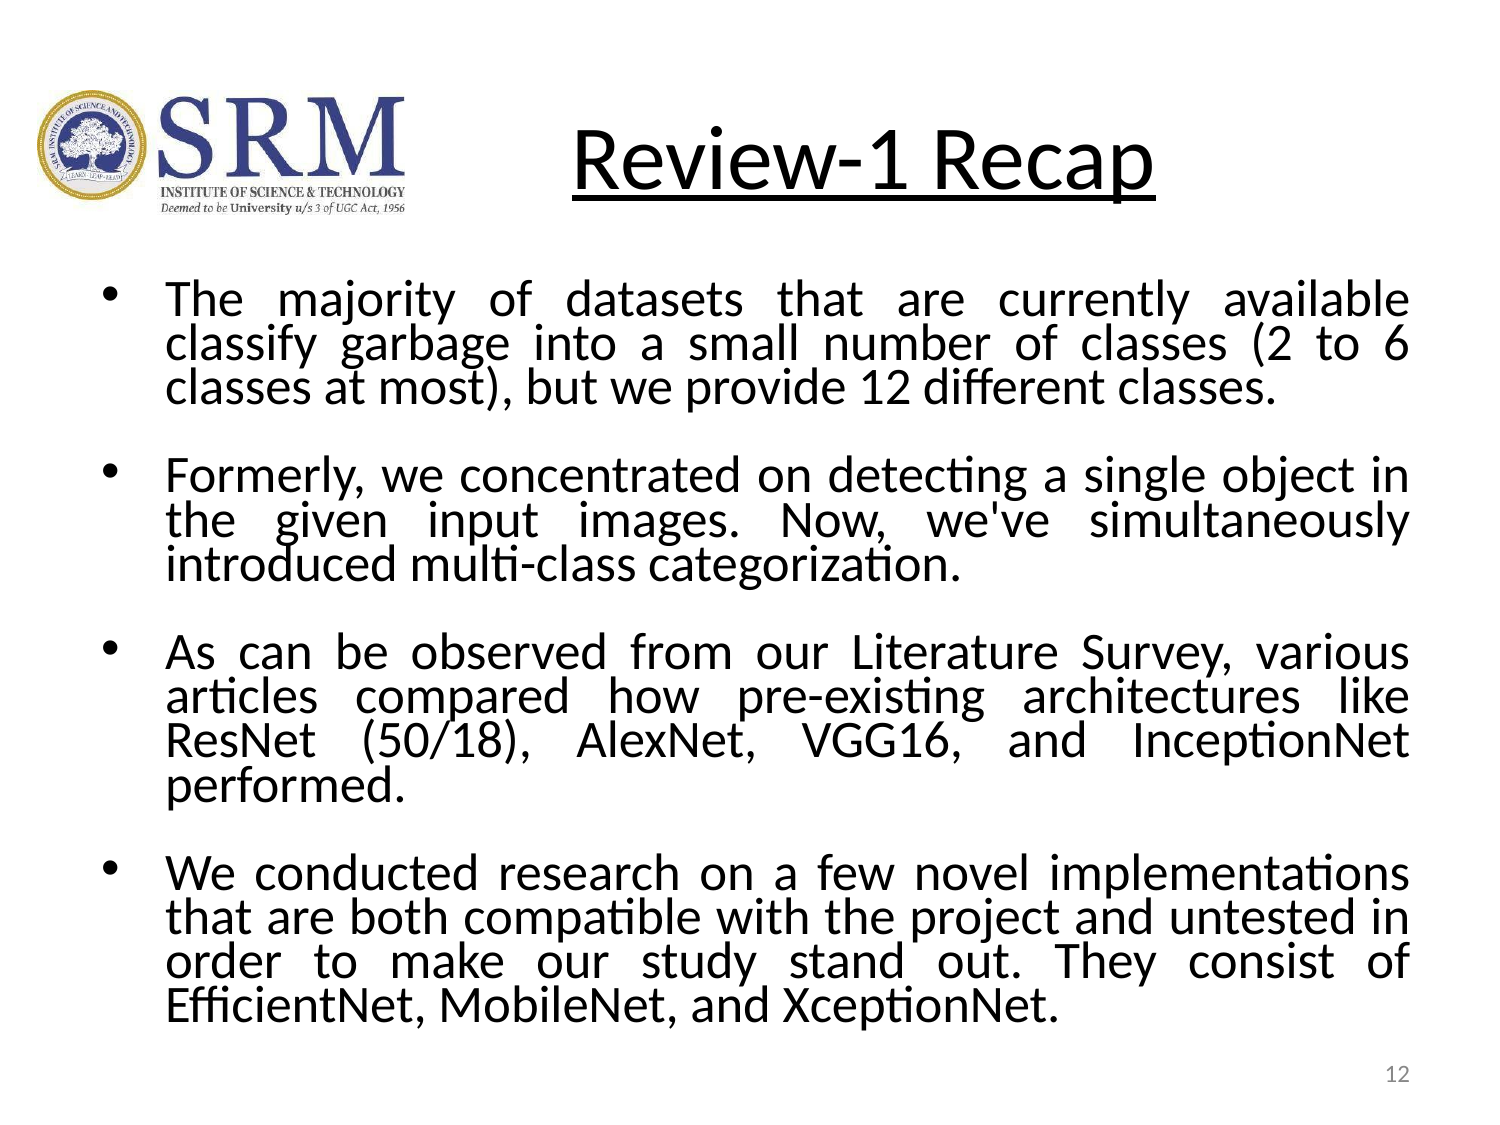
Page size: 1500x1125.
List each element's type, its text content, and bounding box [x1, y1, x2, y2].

list The majority of datasets that are currently available classify garbage into a small number of classes (2 to 6 classes at most), but we provide 12 different classes. Formerly, we concentrated on detecting a single object in the given input images. Now, we've simultaneously introduced multi-class categorization. As can be observed from our Literature Survey, various articles compared how pre-existing architectures like ResNet (50/18), AlexNet, VGG16, and InceptionNet performed. We conducted research on a few novel implementations that are both compatible with the project and untested in order to make our study stand out. They consist of EfficientNet, MobileNet, and XceptionNet. [75, 273, 1425, 1043]
title Review-1 Recap [75, 58, 1425, 247]
slide_number ‹#› [1074, 1042, 1425, 1103]
picture [37, 90, 405, 215]
